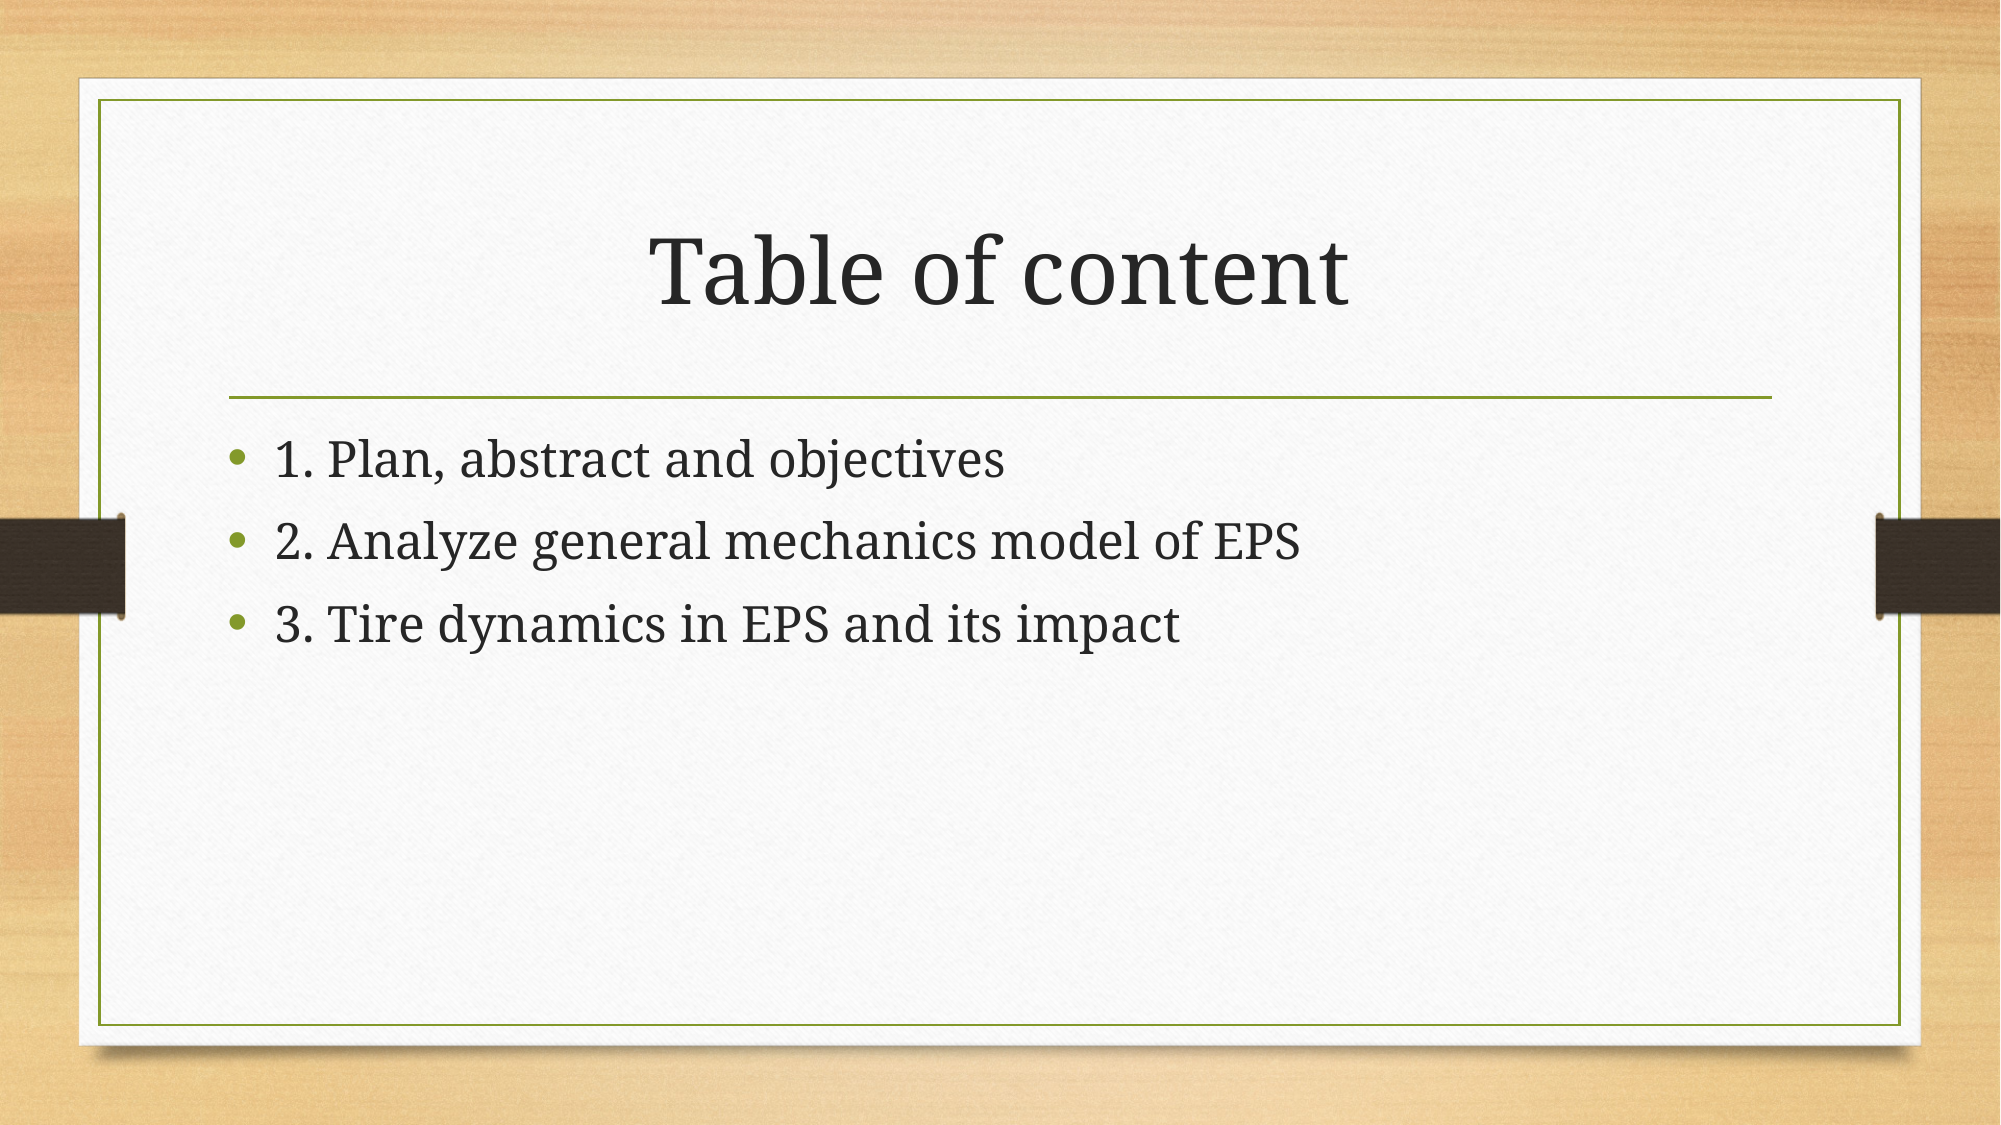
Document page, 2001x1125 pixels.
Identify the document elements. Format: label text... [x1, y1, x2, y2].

picture [0, 0, 2001, 1125]
list 1. Plan, abstract and objectives 2. Analyze general mechanics model of EPS 3. Tire dynamics in EPS and its impact [212, 419, 1788, 964]
title Table of content [212, 161, 1788, 375]
